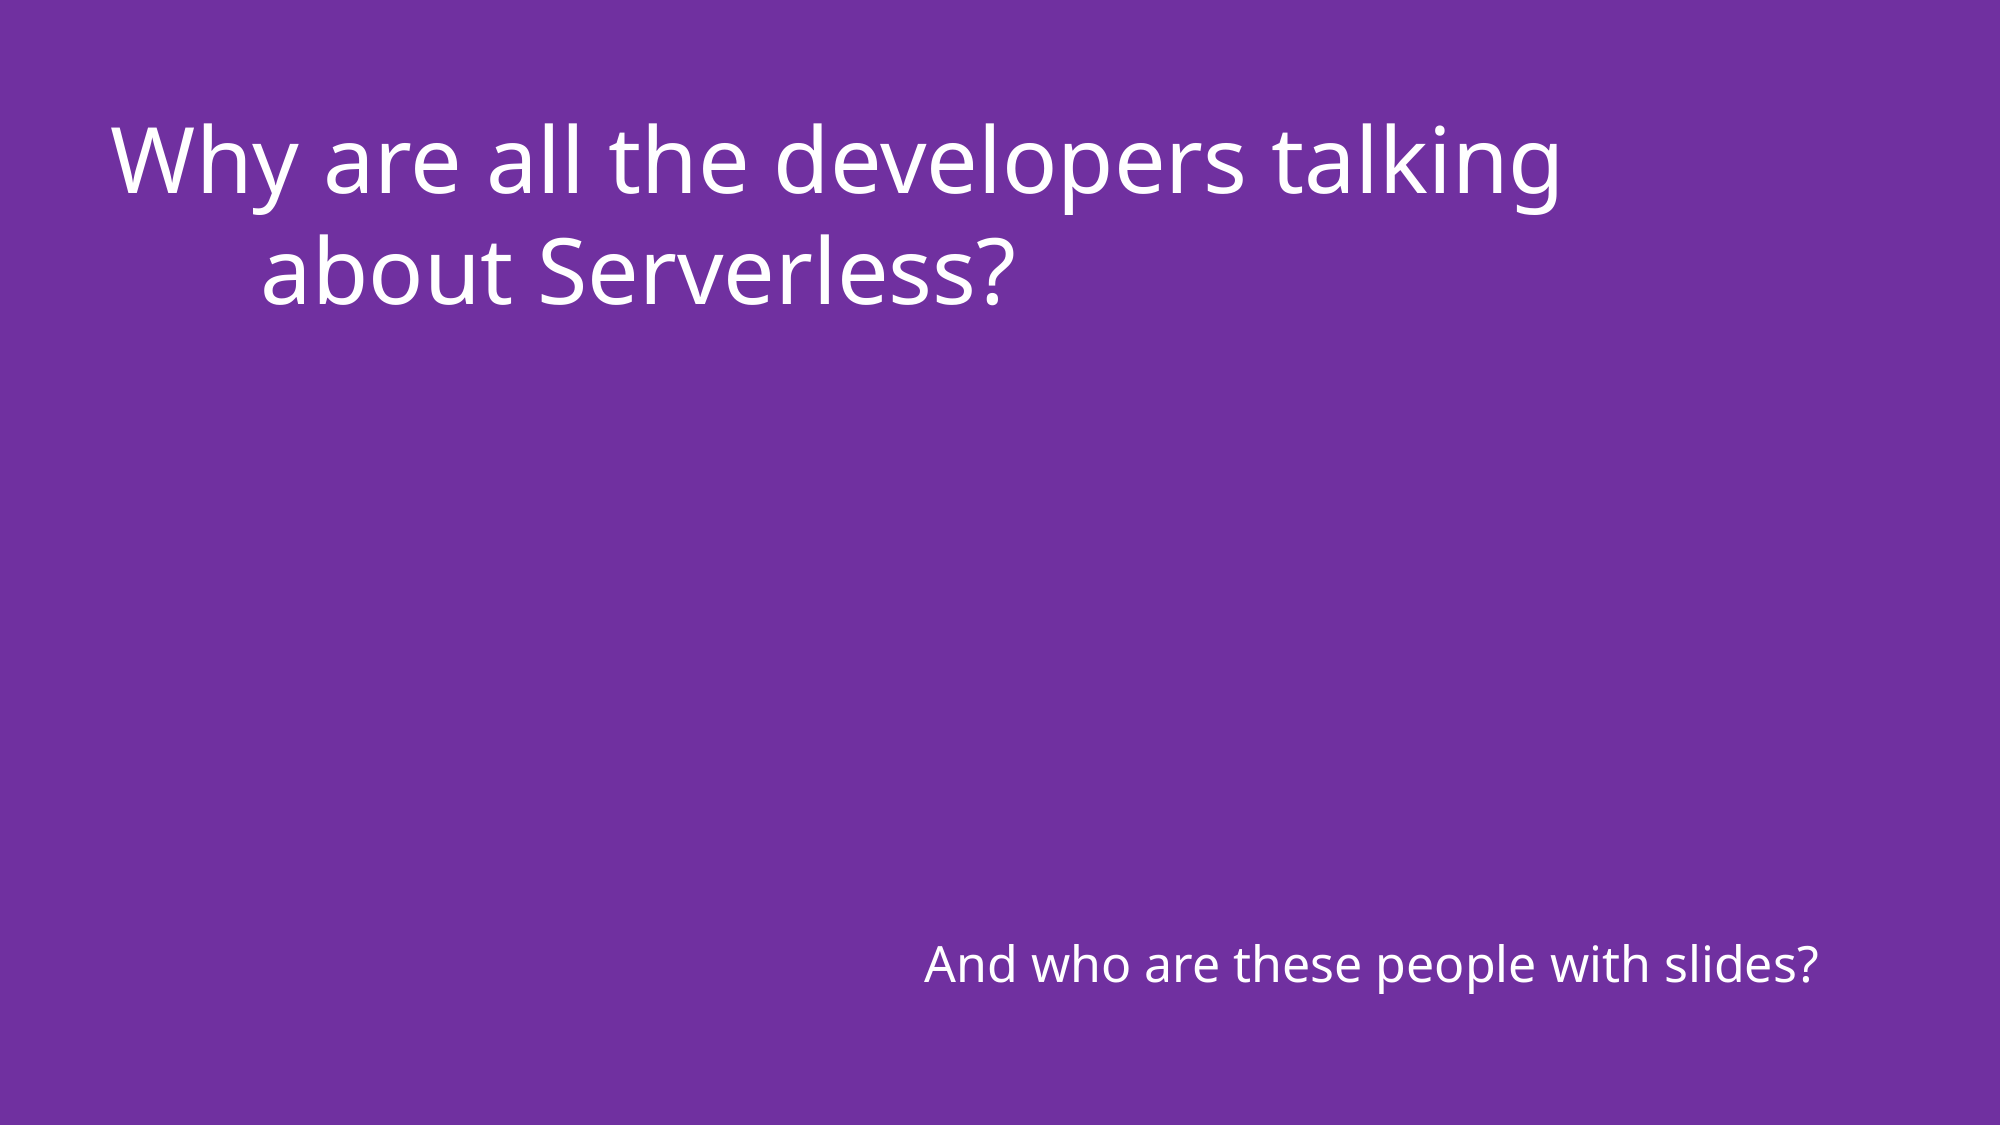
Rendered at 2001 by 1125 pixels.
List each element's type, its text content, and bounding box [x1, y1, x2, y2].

text_box And who are these people with slides? [894, 915, 1850, 1018]
text_box Why are all the developers talking about Serverless? [80, 90, 1621, 349]
